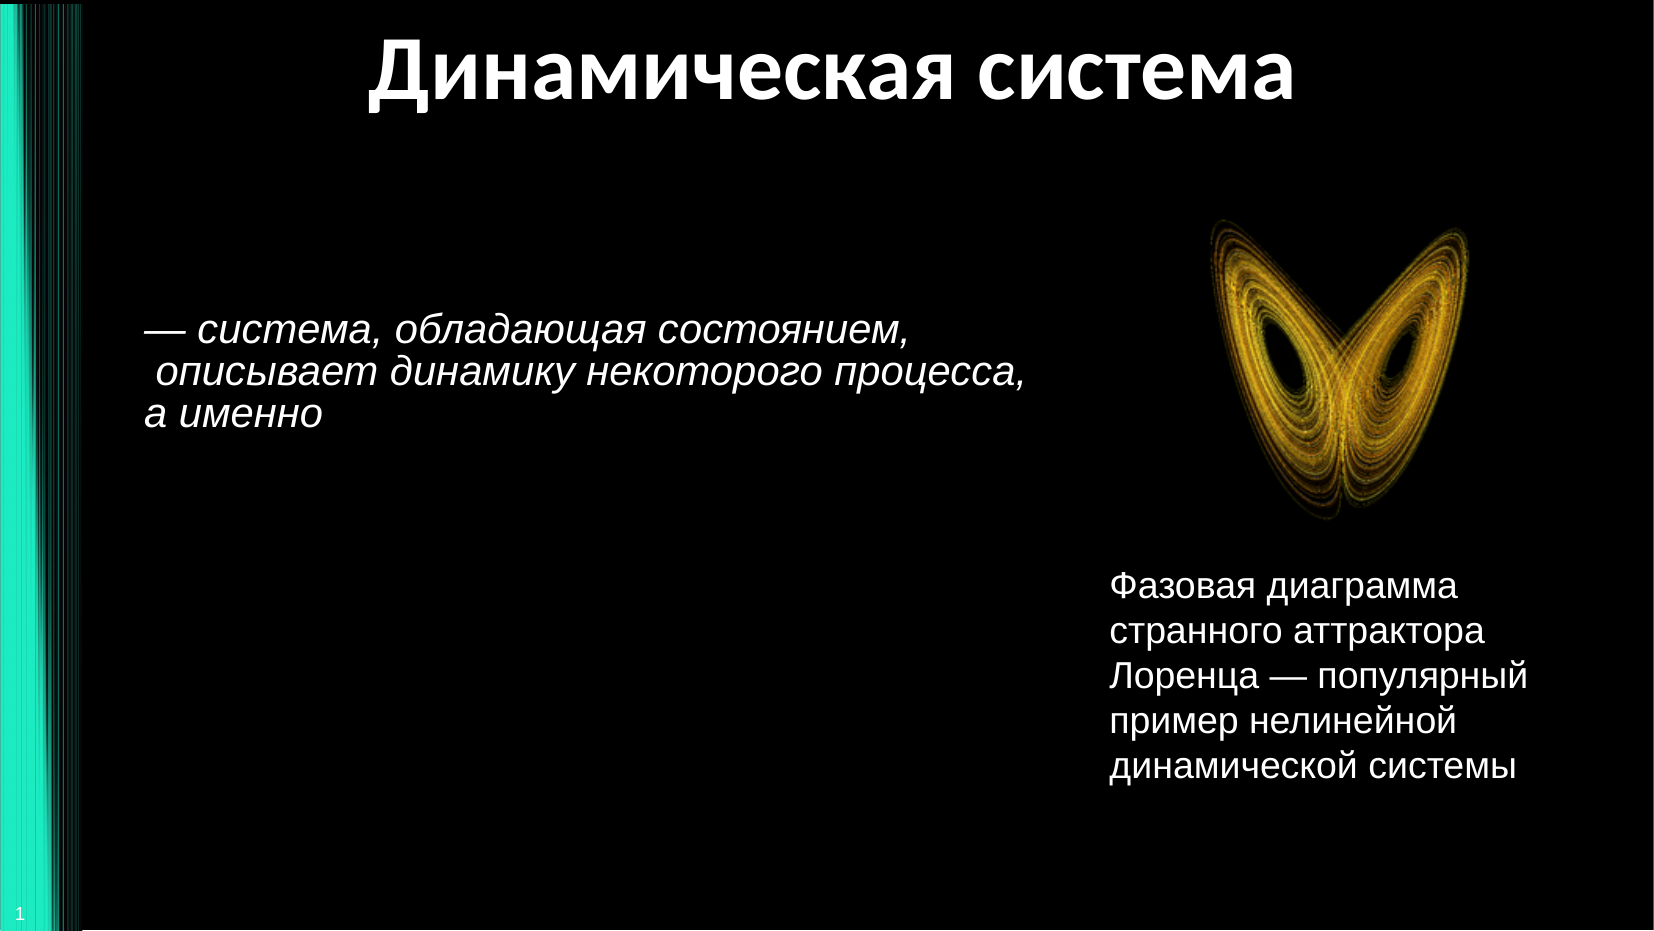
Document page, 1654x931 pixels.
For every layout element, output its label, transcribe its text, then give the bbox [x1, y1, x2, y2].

picture [0, 4, 83, 931]
text_box — система, обладающая состоянием, описывает динамику некоторого процесса, а именно [129, 282, 1072, 518]
text_box Динамическая система [89, 0, 1578, 125]
picture [1153, 176, 1529, 552]
text_box Фазовая диаграмма странного аттрактора Лоренца — популярный пример нелинейной динамической системы [1094, 553, 1613, 918]
